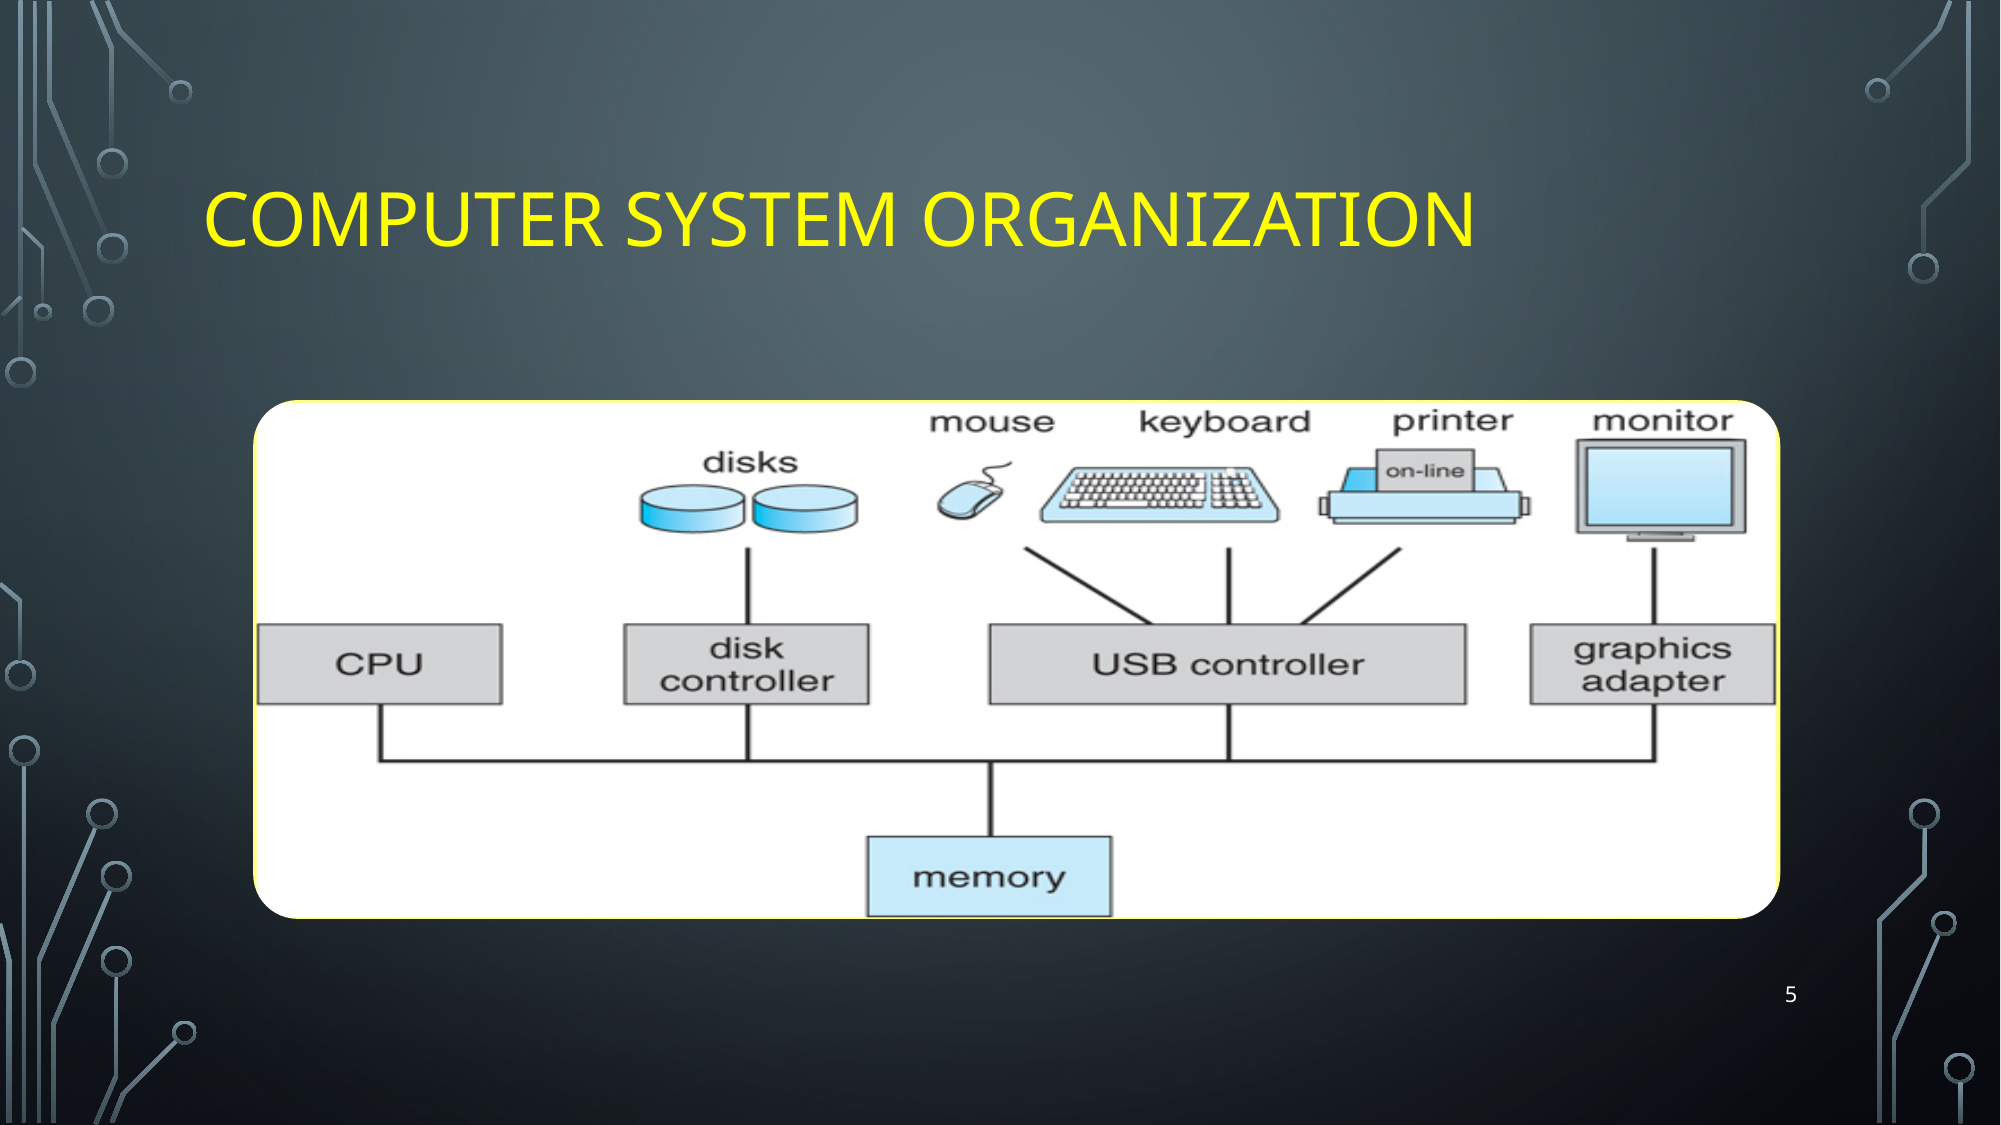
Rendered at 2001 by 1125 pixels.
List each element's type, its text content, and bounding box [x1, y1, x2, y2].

slide_number 5 [1685, 965, 1813, 1025]
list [252, 399, 1781, 920]
title Computer System Organization [187, 101, 1813, 344]
